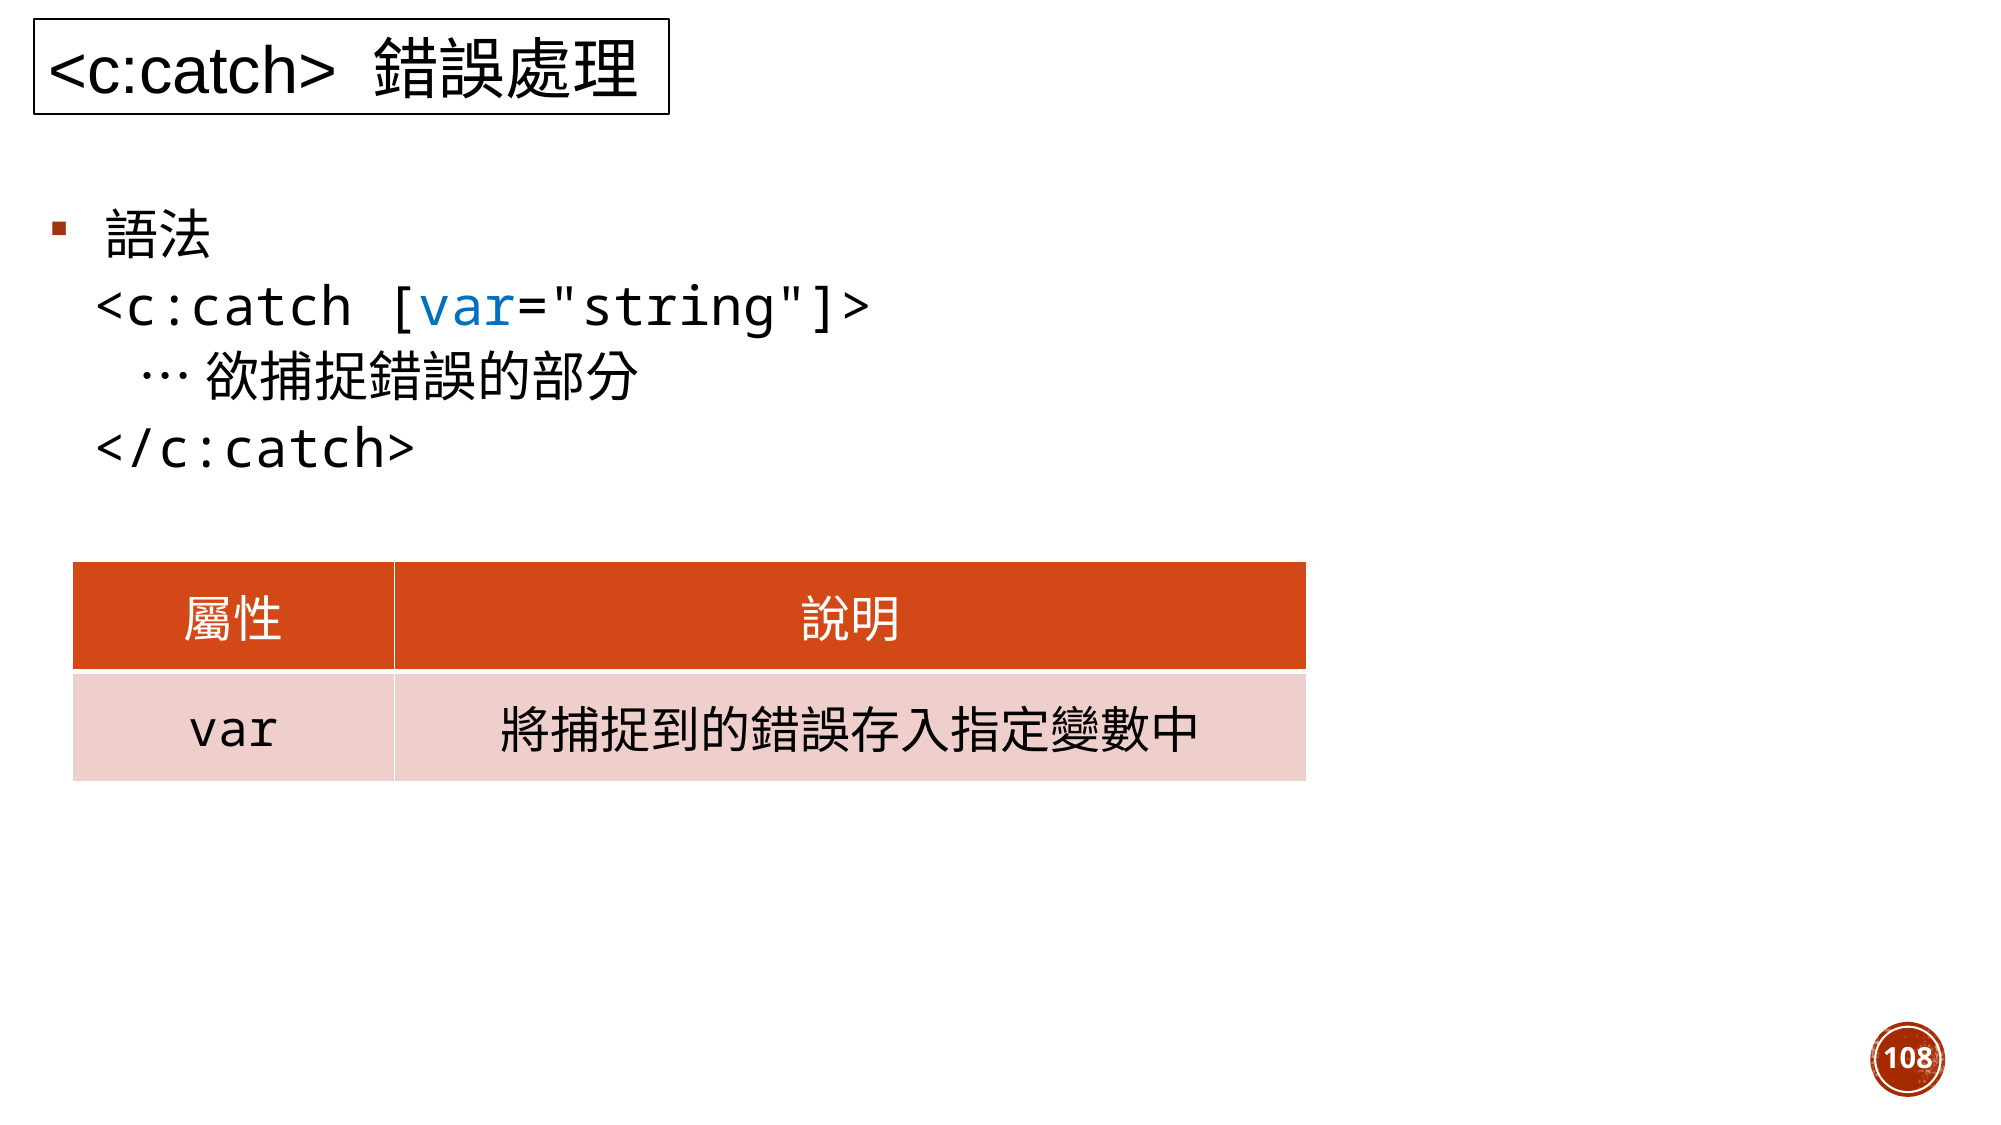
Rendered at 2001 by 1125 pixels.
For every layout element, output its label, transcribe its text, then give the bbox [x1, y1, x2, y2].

table_header 屬性 [73, 562, 394, 669]
table_header 說明 [395, 562, 1306, 669]
list 語法 <c:catch [var="string"]> …欲捕捉錯誤的部分 </c:catch> [33, 200, 1977, 499]
table_cell 將捕捉到的錯誤存入指定變數中 [395, 674, 1306, 781]
slide_number 108 [1855, 1028, 1961, 1089]
table_cell var [73, 674, 394, 781]
text_box <c:catch> 錯誤處理 [33, 18, 670, 115]
